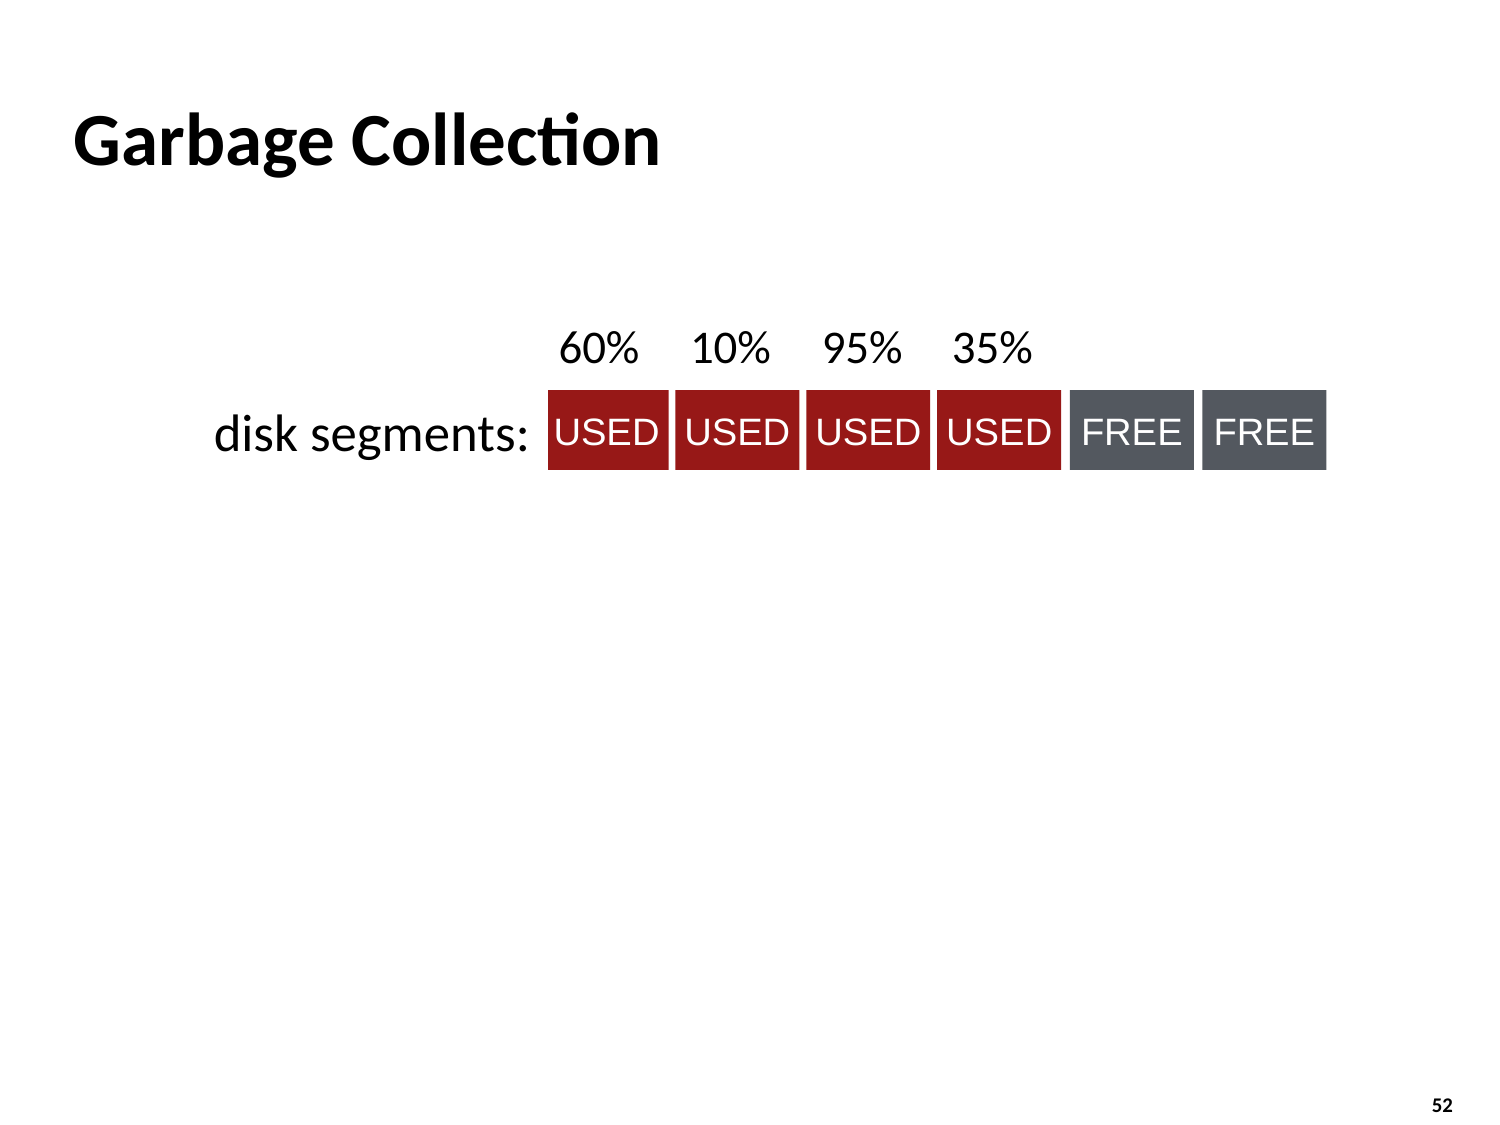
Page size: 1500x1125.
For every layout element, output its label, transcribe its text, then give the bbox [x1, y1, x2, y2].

text_box disk segments: [207, 392, 537, 468]
text_box 60% [552, 310, 646, 379]
text_box 35% [945, 310, 1039, 379]
text_box 10% [684, 310, 778, 379]
title Garbage Collection [58, 72, 1305, 199]
text_box 95% [816, 310, 909, 379]
text_box [544, 386, 1332, 475]
